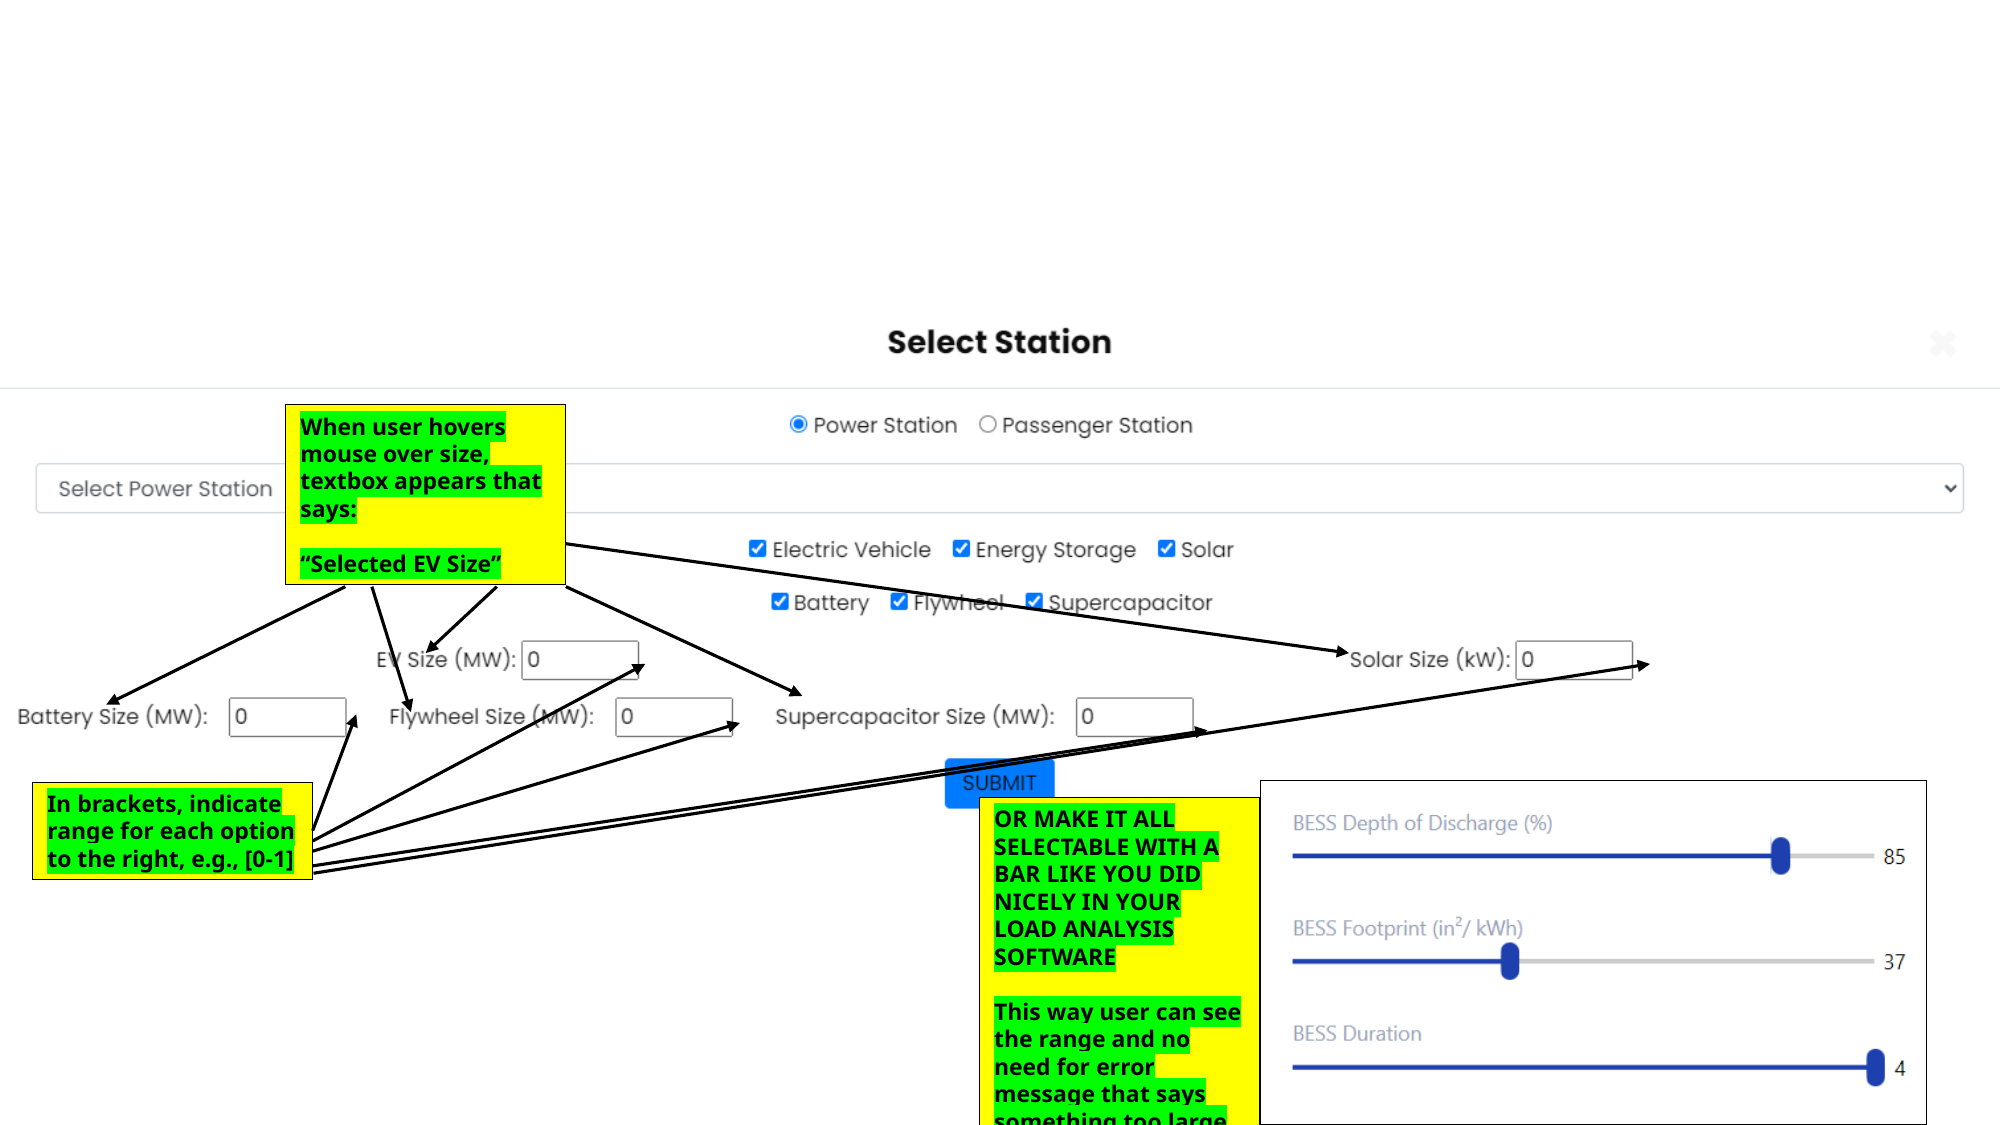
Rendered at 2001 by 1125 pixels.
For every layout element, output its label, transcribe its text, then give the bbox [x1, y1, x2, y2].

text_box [371, 586, 412, 663]
picture [0, 298, 2000, 1125]
text_box OR MAKE IT ALL SELECTABLE WITH A BAR LIKE YOU DID NICELY IN YOUR LOAD ANALYSIS SOFTWARE This way user can see the range and no need for error message that says something too large was selected. [979, 874, 1259, 1125]
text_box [565, 654, 803, 663]
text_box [565, 543, 1350, 654]
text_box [105, 586, 346, 706]
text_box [312, 663, 1651, 874]
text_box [425, 586, 498, 654]
text_box In brackets, indicate range for each option to the right, e.g., [0-1] [32, 827, 313, 880]
